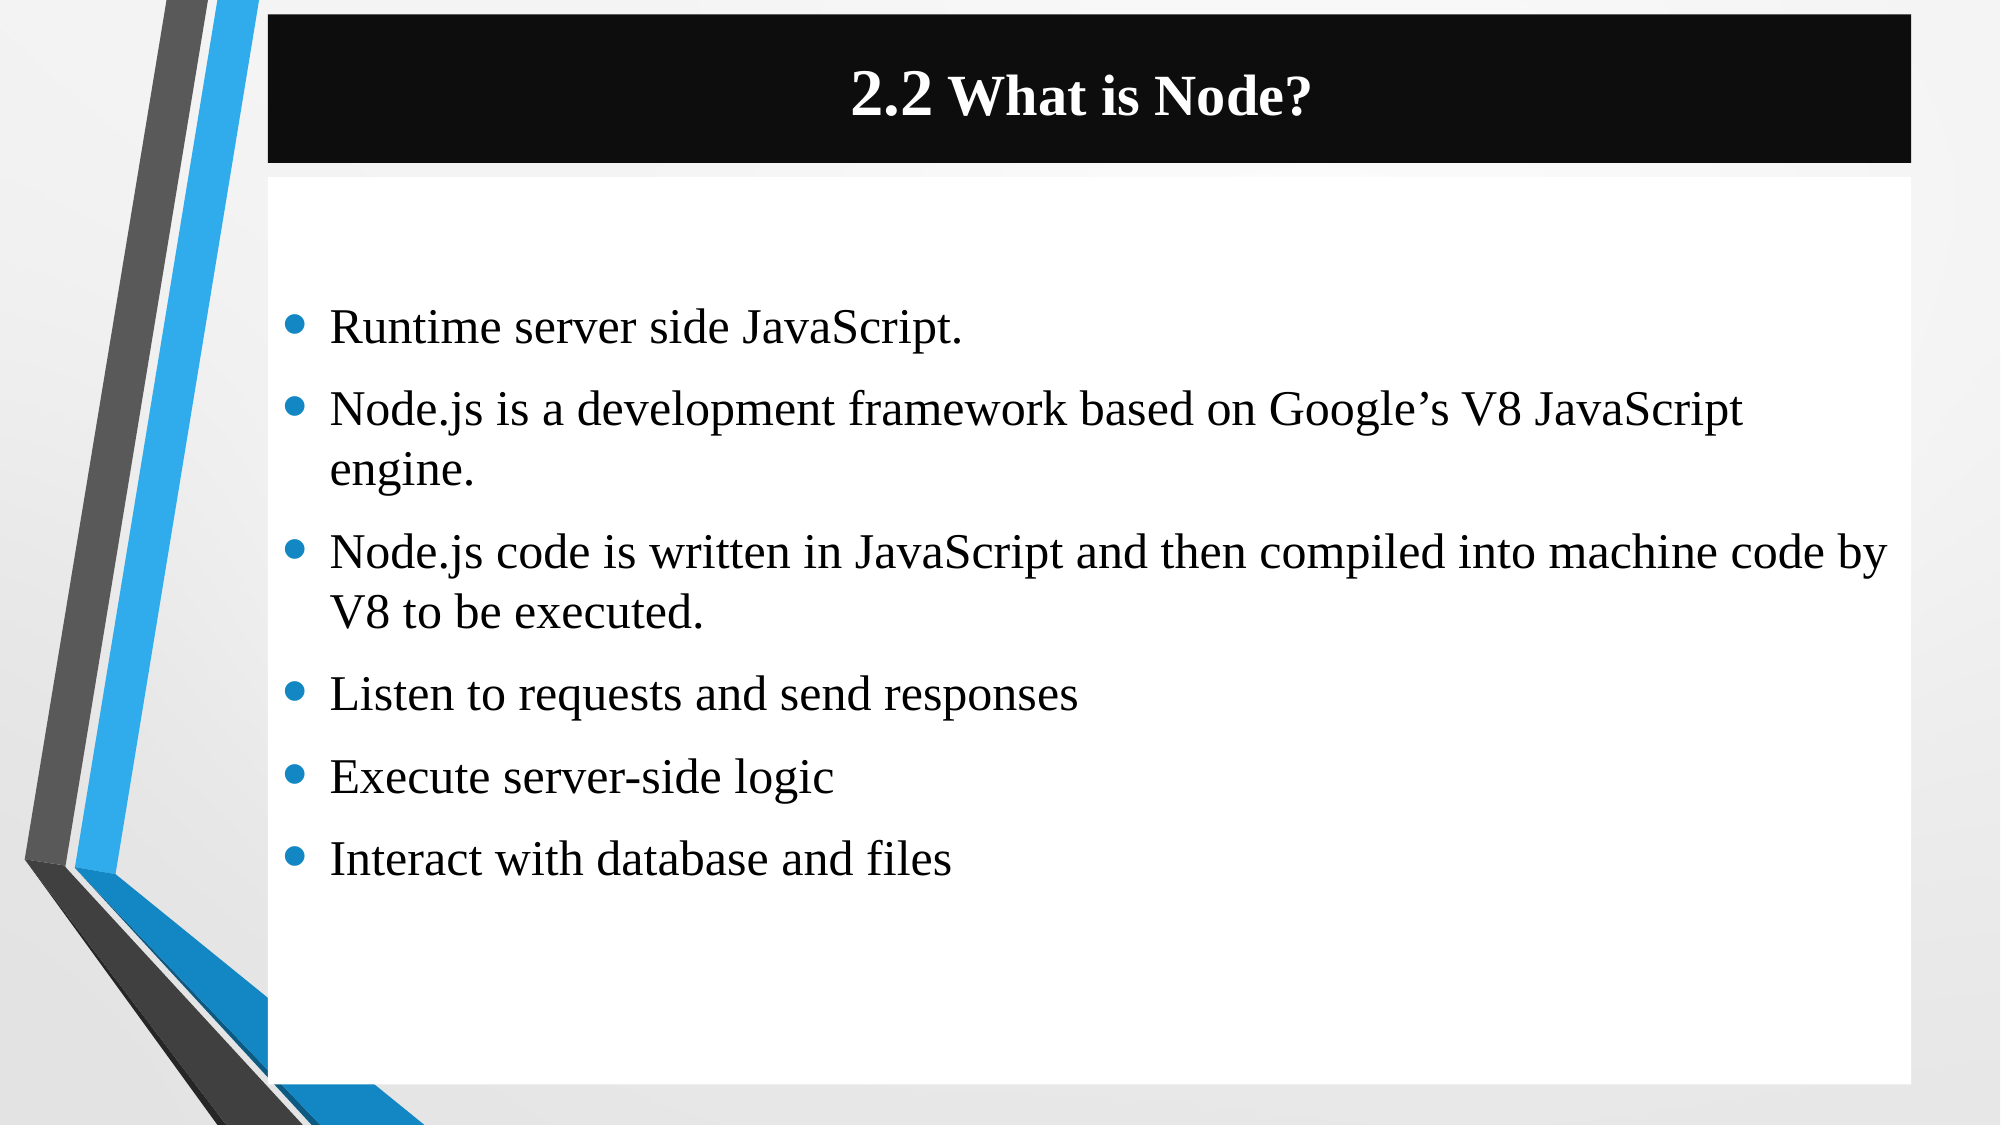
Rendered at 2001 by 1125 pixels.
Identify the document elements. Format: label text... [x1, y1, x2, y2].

title 2.2 What is Node? [267, 14, 1912, 163]
list Runtime server side JavaScript. Node.js is a development framework based on Google’s V8 JavaScript engine. Node.js code is written in JavaScript and then compiled into machine code by V8 to be executed. Listen to requests and send responses Execute server-side logic Interact with database and files [267, 177, 1912, 1085]
